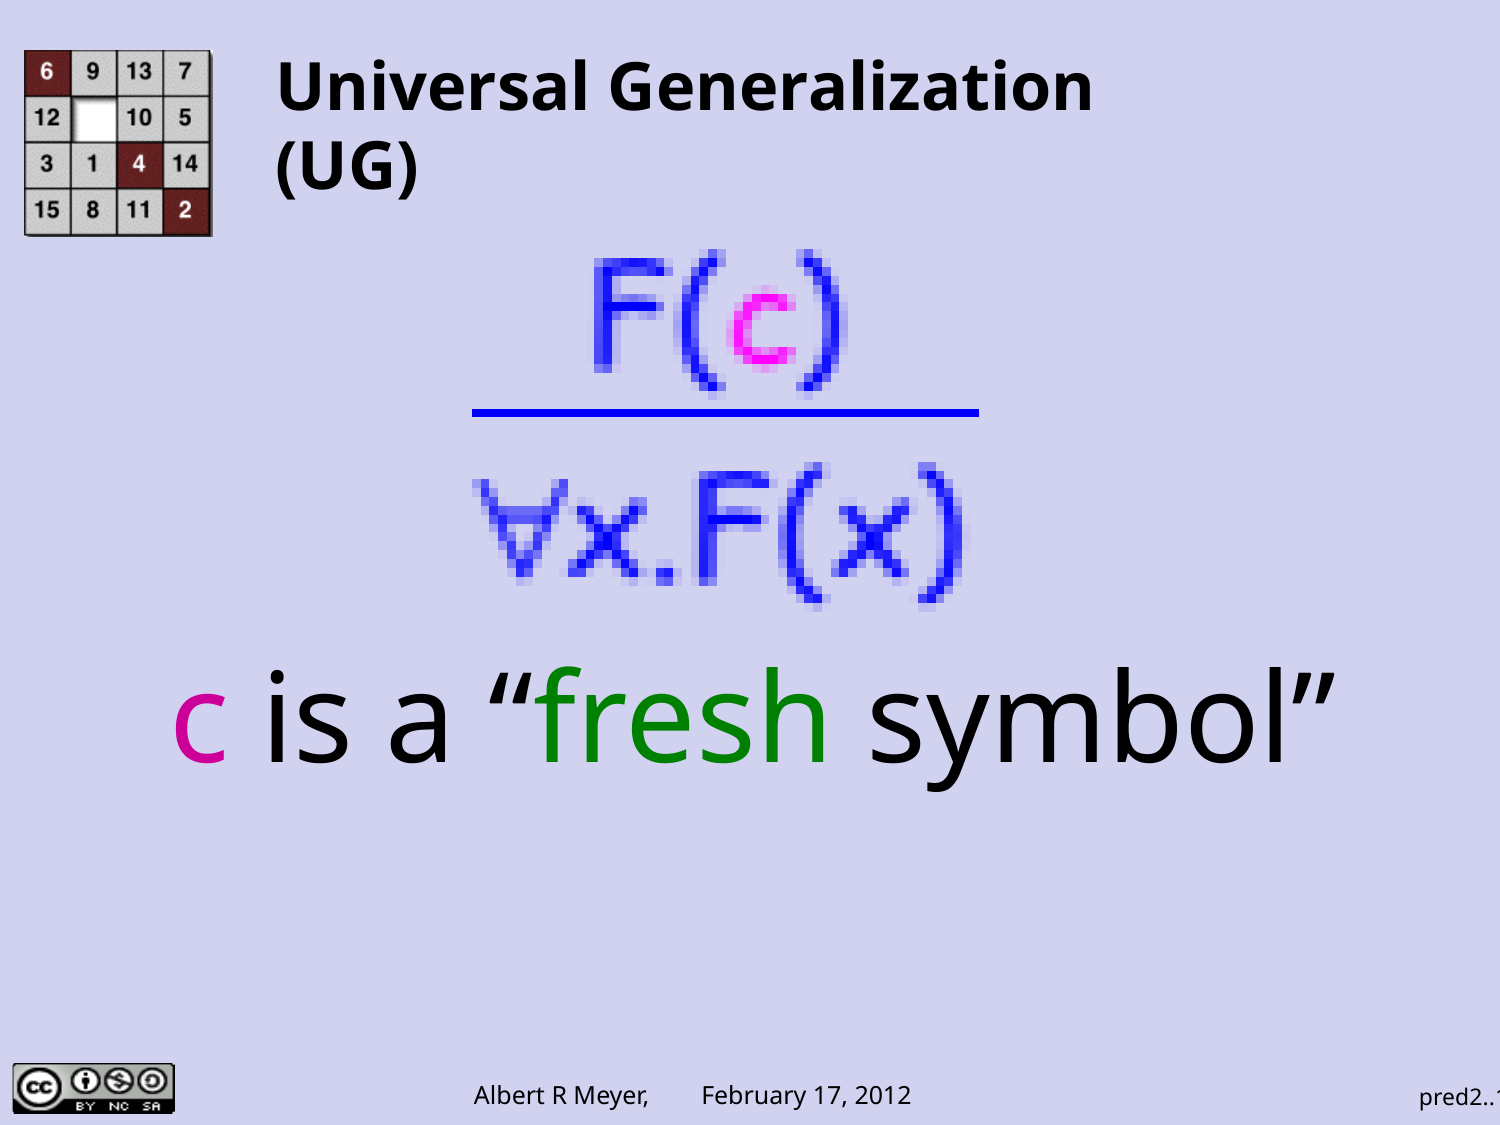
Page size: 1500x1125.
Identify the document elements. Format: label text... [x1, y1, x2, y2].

text_box c is a “fresh symbol” [121, 629, 1397, 795]
picture [12, 1063, 175, 1114]
title Universal Generalization (UG) [259, 37, 1252, 210]
picture [24, 50, 213, 237]
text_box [445, 178, 989, 631]
